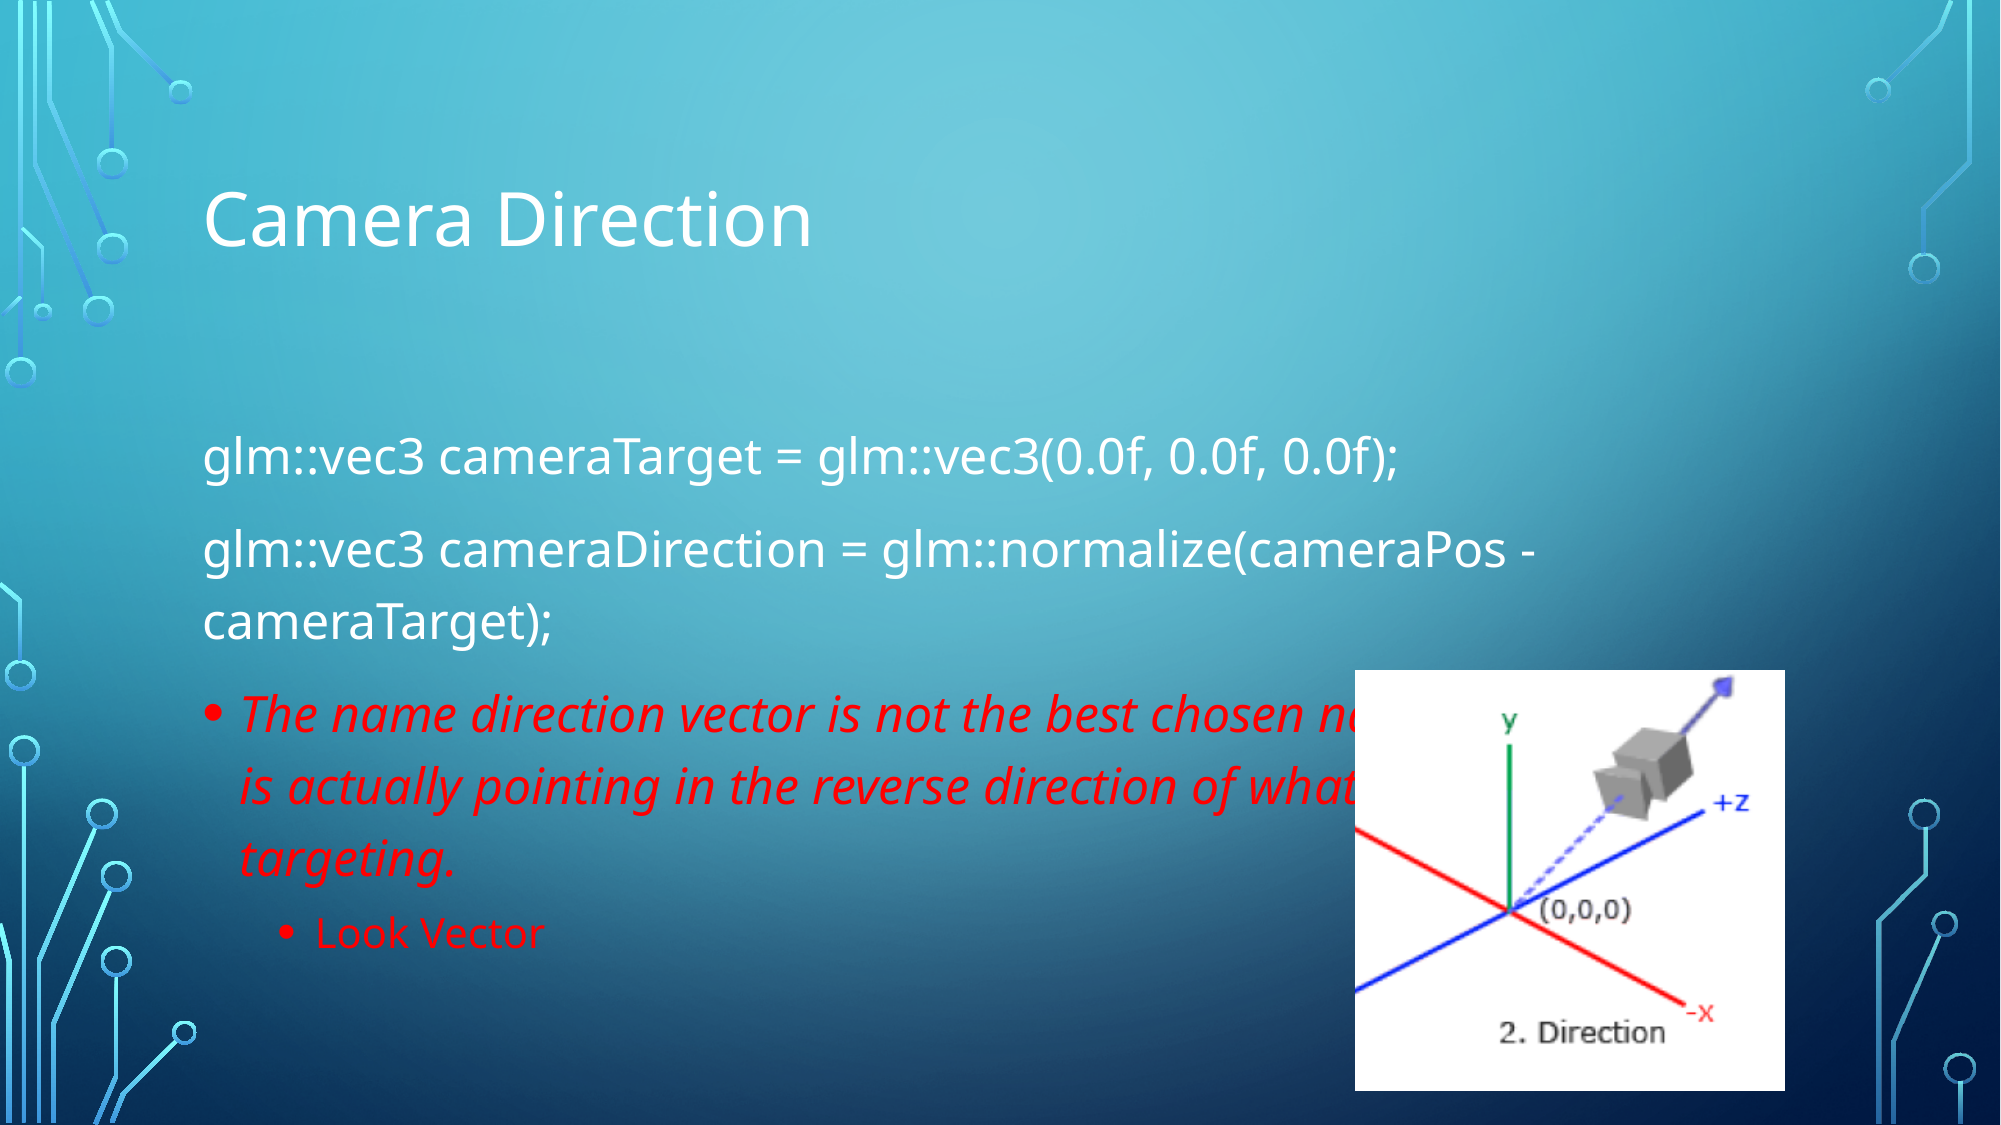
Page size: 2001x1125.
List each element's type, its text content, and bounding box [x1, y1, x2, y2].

list glm::vec3 cameraTarget = glm::vec3(0.0f, 0.0f, 0.0f); glm::vec3 cameraDirection = glm::normalize(cameraPos - cameraTarget); The name direction vector is not the best chosen name, since it is actually pointing in the reverse direction of what it is targeting. Look Vector [187, 404, 1675, 1091]
picture [1354, 670, 1786, 1091]
title Camera Direction [187, 101, 1813, 344]
